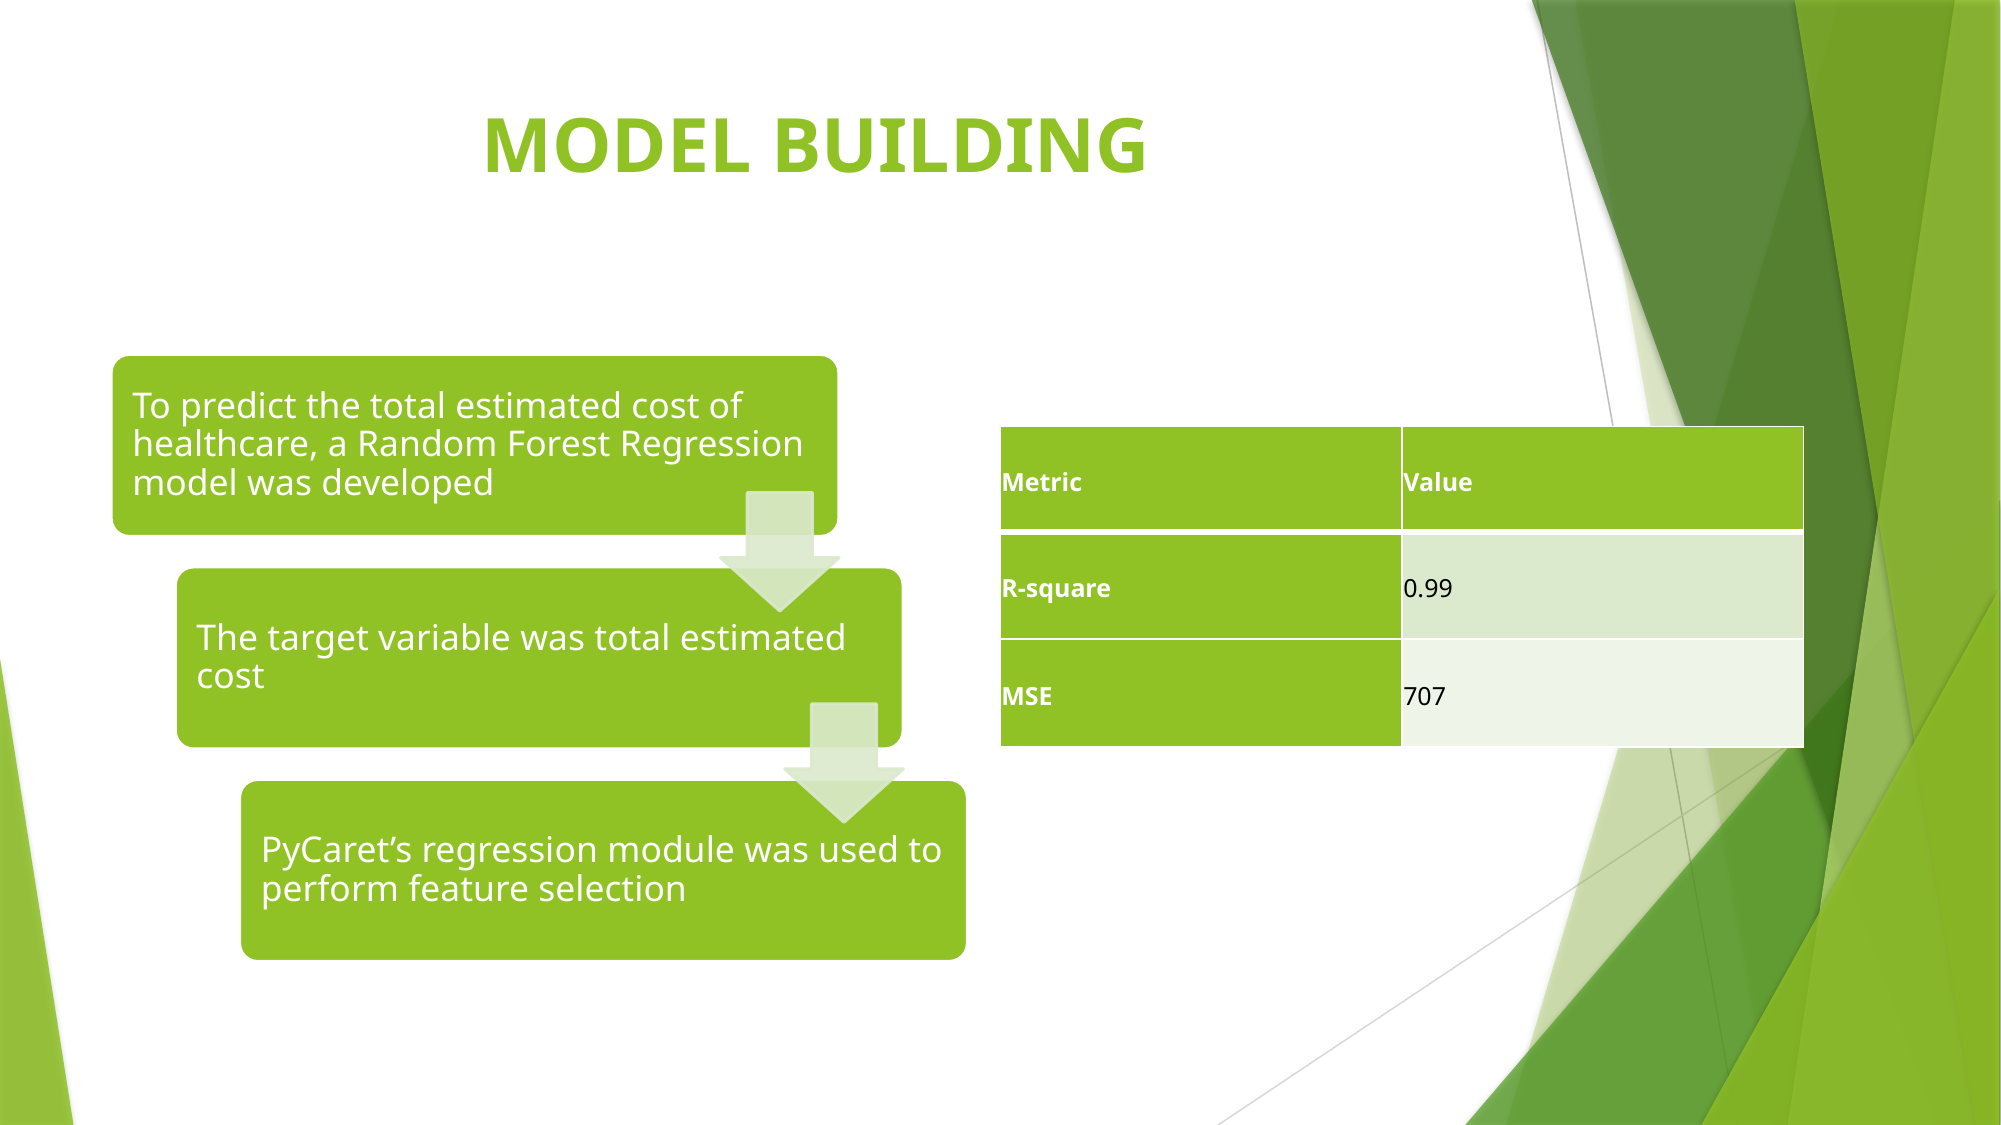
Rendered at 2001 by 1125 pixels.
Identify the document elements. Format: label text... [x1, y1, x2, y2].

table_cell 0.99 [1403, 535, 1803, 638]
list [110, 353, 968, 963]
title MODEL BUILDING [111, 99, 1522, 317]
table_header Value [1403, 427, 1803, 529]
table_cell R-square [1001, 535, 1401, 638]
table_cell MSE [1001, 640, 1401, 746]
table_cell 707 [1403, 640, 1803, 746]
table_header Metric [1001, 427, 1401, 529]
